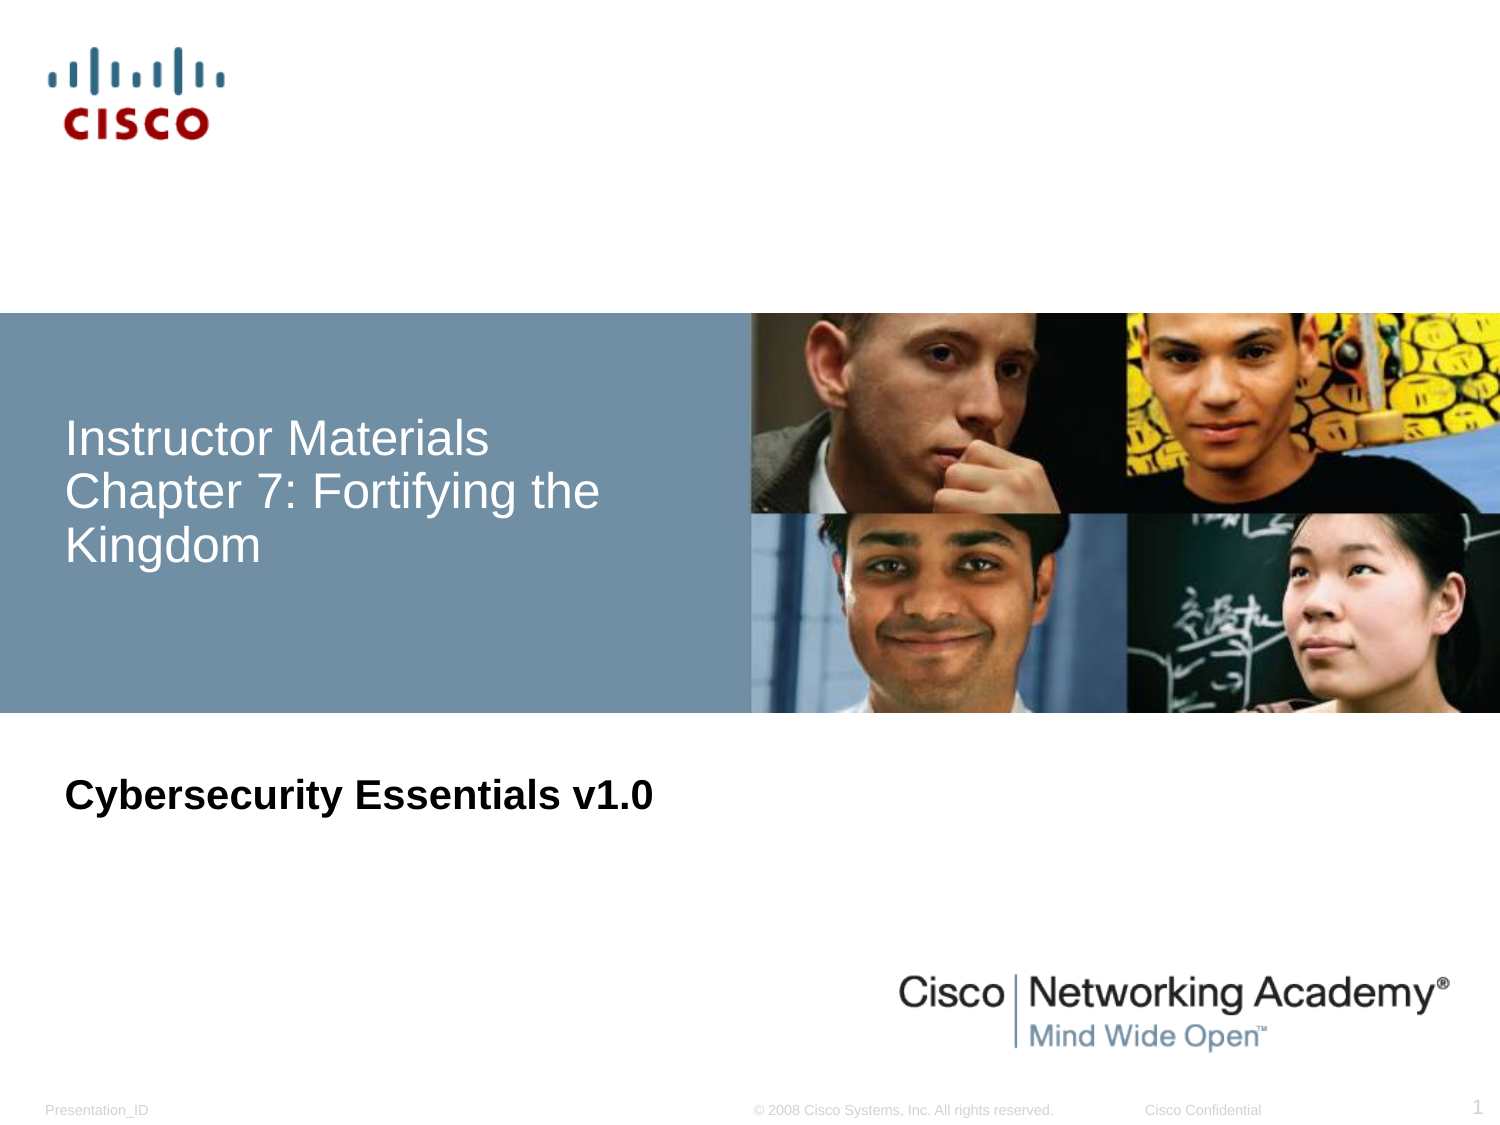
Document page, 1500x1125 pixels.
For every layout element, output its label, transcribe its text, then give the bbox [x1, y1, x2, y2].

subtitle Cybersecurity Essentials v1.0 [51, 766, 1165, 875]
title Instructor Materials Chapter 7: Fortifying the Kingdom [51, 371, 700, 615]
picture [899, 974, 1450, 1053]
picture [0, 313, 1500, 713]
picture [40, 19, 233, 168]
